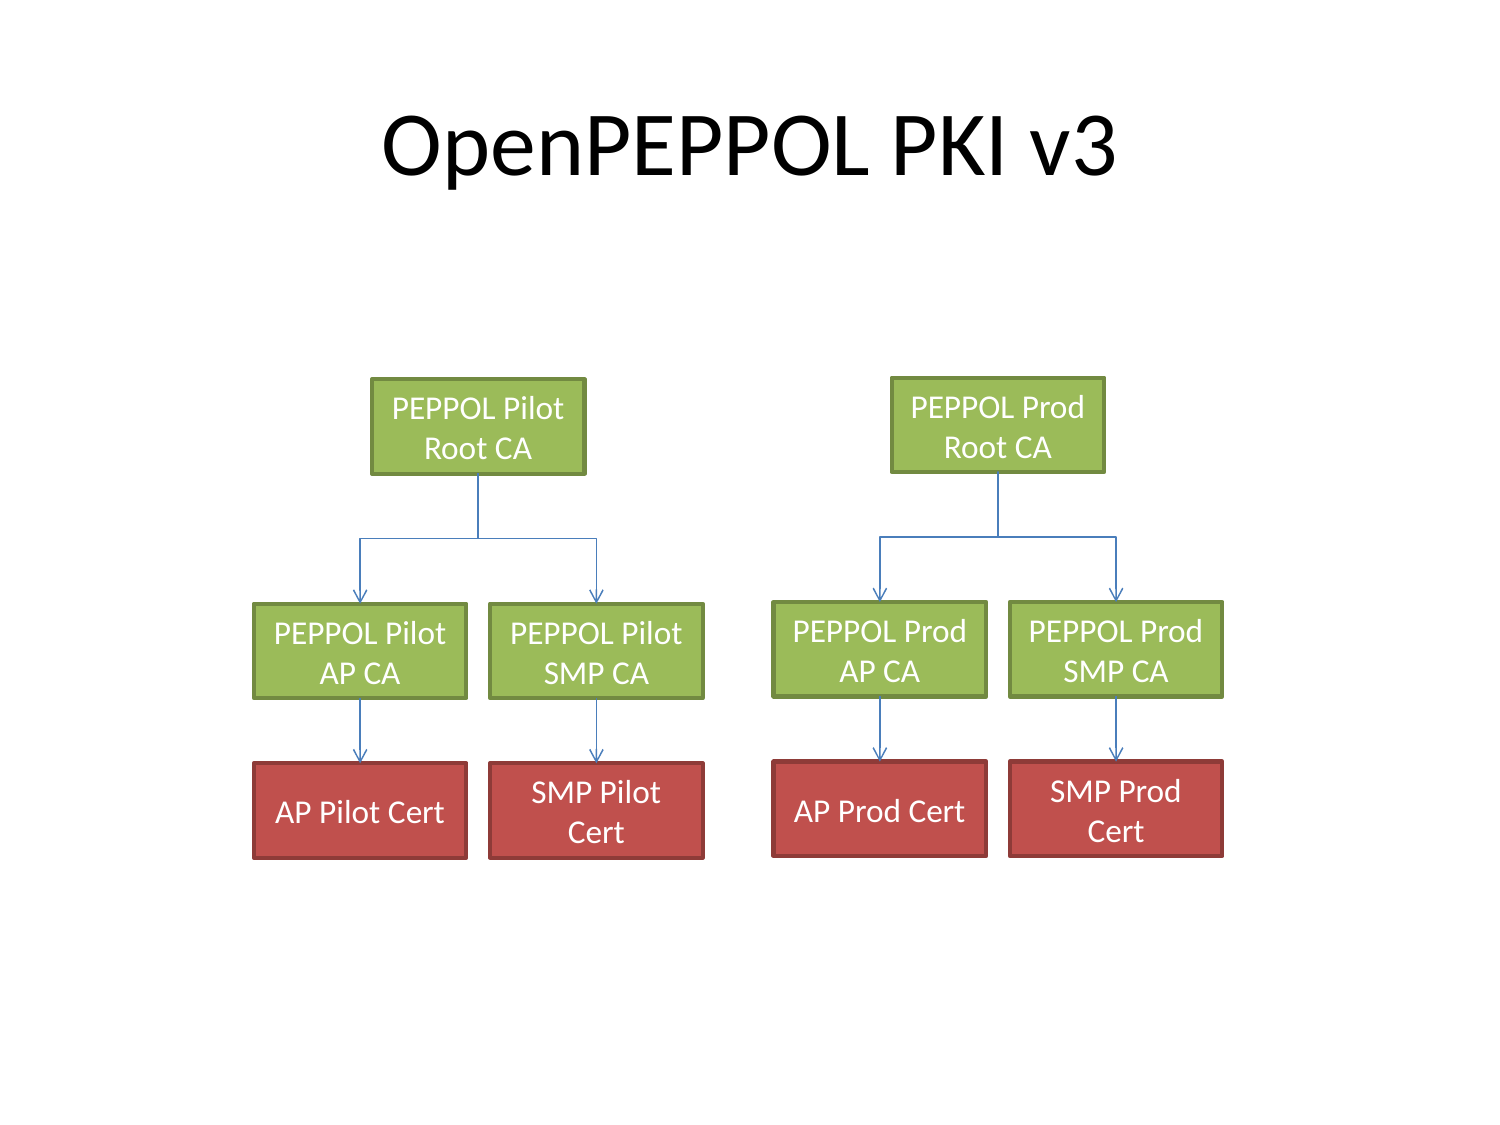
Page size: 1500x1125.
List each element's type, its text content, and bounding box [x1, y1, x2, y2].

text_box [991, 477, 1123, 597]
text_box AP Pilot Cert [252, 761, 468, 860]
text_box PEPPOL Pilot Root CA [371, 379, 585, 474]
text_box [472, 479, 603, 598]
text_box SMP Prod Cert [1008, 759, 1224, 858]
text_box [353, 479, 471, 598]
title OpenPEPPOL PKI v3 [75, 45, 1425, 233]
text_box PEPPOL Prod Root CA [891, 377, 1105, 473]
text_box AP Prod Cert [771, 759, 988, 858]
text_box PEPPOL Prod SMP CA [1009, 602, 1223, 697]
text_box PEPPOL Pilot AP CA [253, 603, 467, 699]
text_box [873, 477, 990, 597]
text_box PEPPOL Prod AP CA [773, 602, 987, 697]
text_box SMP Pilot Cert [488, 761, 705, 860]
text_box PEPPOL Pilot SMP CA [490, 603, 703, 699]
